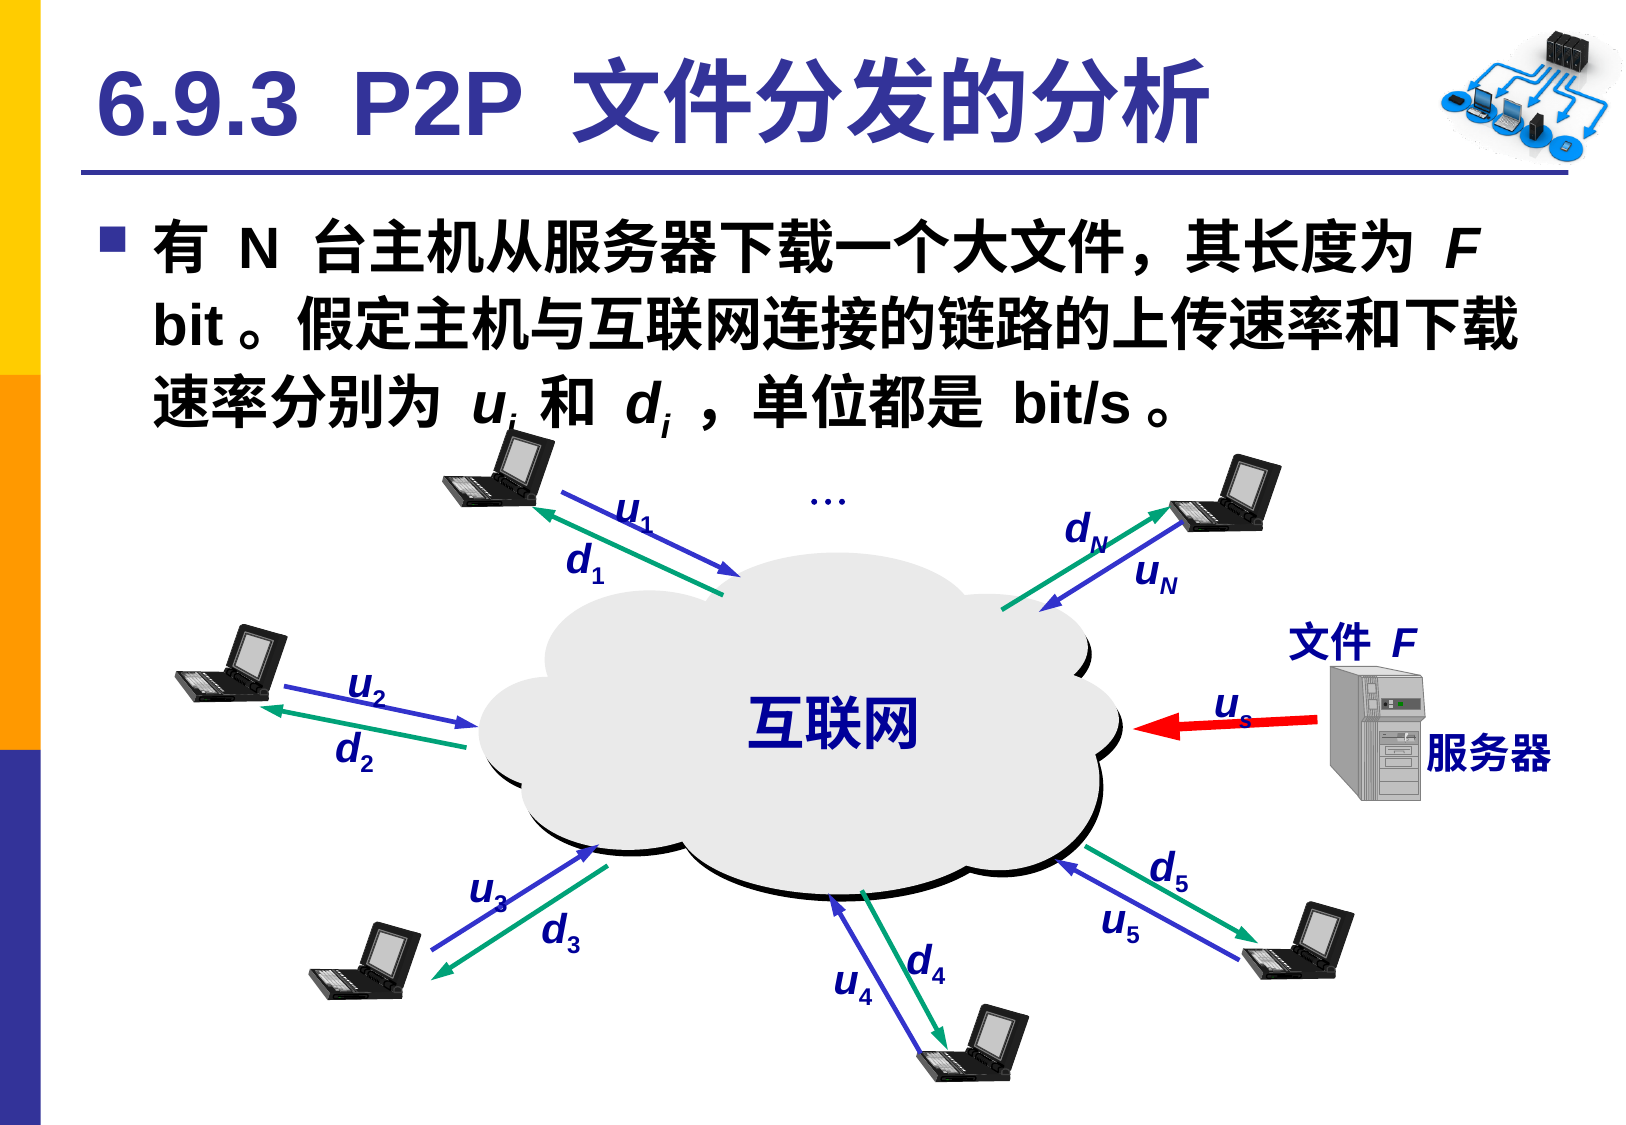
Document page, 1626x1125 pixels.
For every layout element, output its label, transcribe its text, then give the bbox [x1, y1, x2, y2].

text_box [174, 429, 1564, 1083]
title 6.9.3 P2P 文件分发的分析 [81, 30, 1569, 161]
picture [1438, 30, 1624, 165]
list 有 N 台主机从服务器下载一个大文件，其长度为 F bit。假定主机与互联网连接的链路的上传速率和下载速率分别为 ui 和 di ，单位都是 bit/s。 [81, 196, 1569, 1006]
